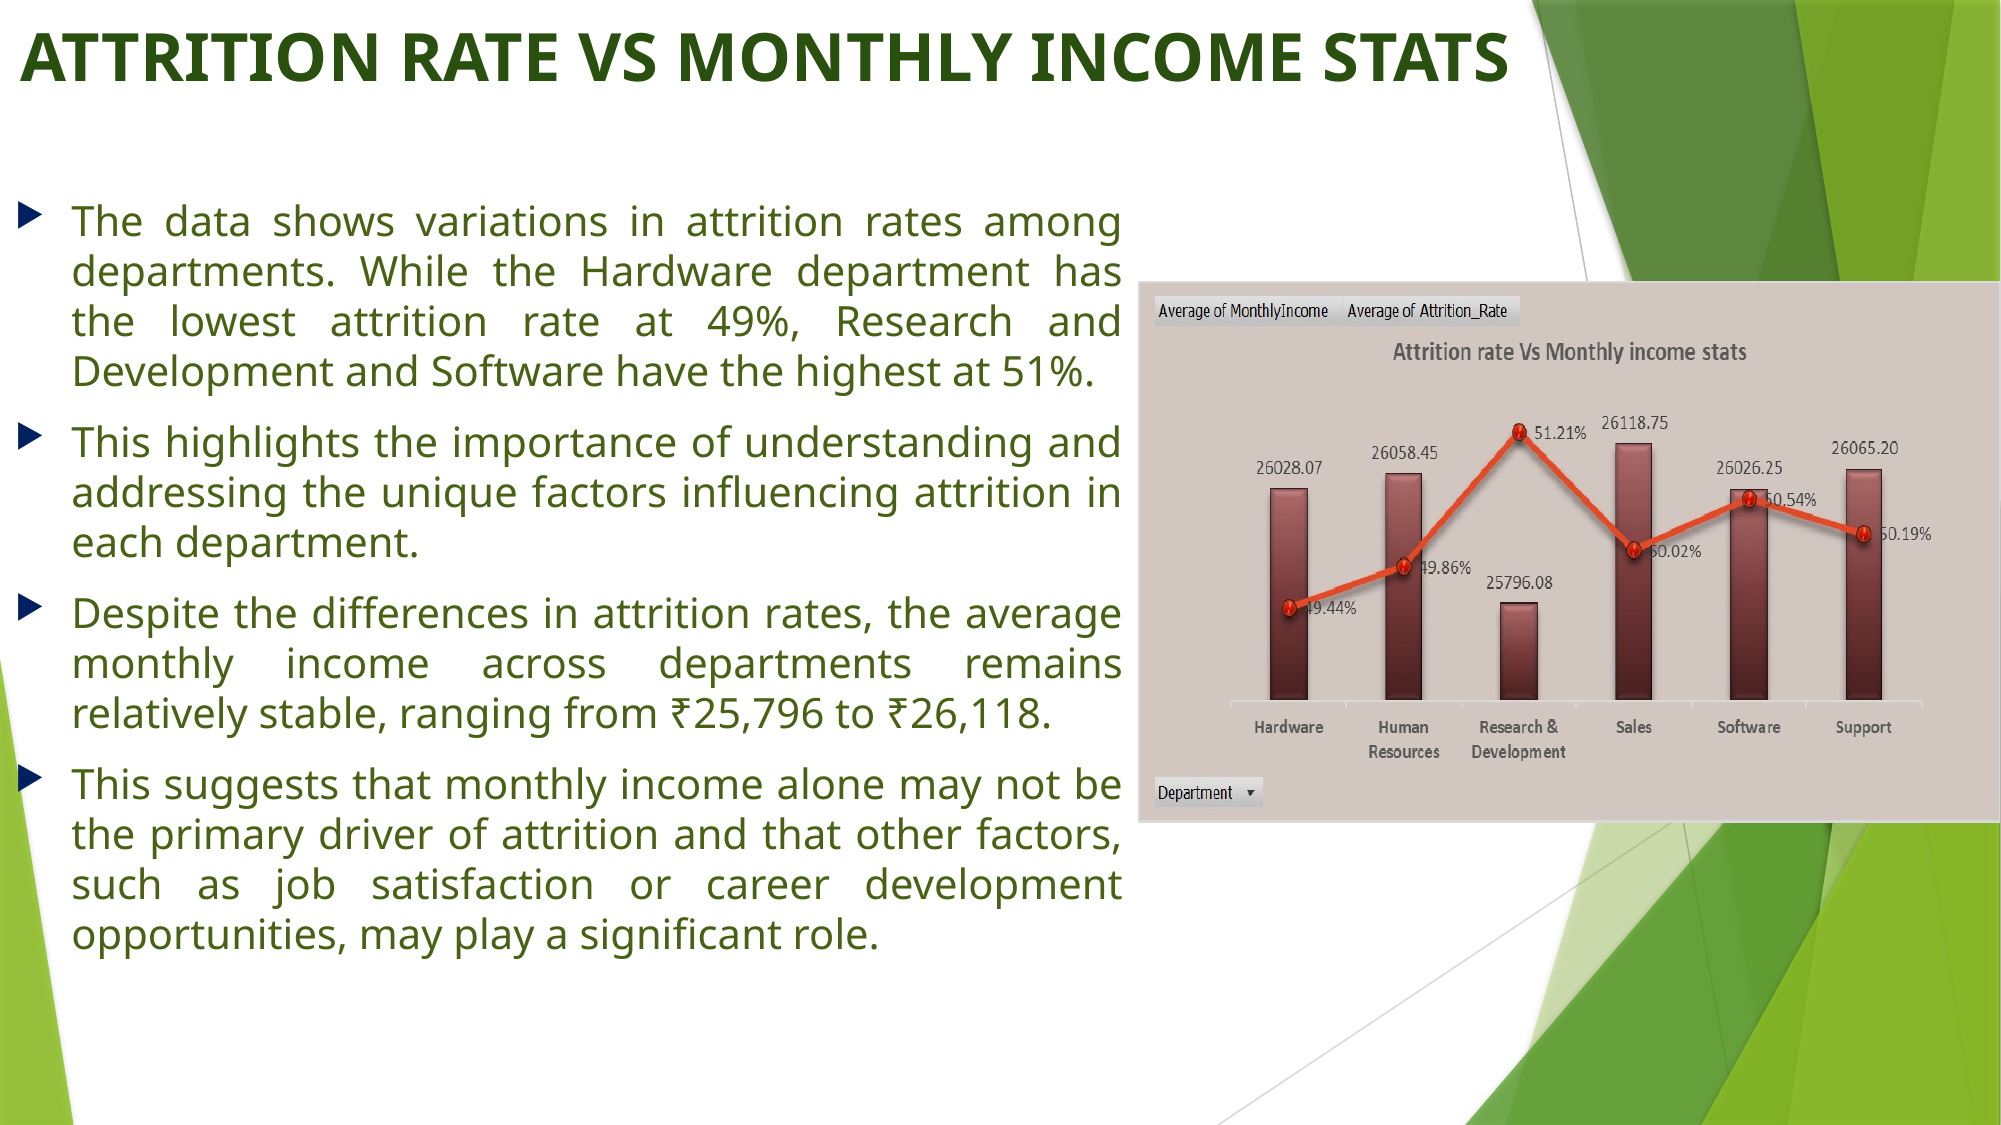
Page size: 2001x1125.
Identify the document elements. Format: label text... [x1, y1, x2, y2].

list The data shows variations in attrition rates among departments. While the Hardware department has the lowest attrition rate at 49%, Research and Development and Software have the highest at 51%. This highlights the importance of understanding and addressing the unique factors influencing attrition in each department. Despite the differences in attrition rates, the average monthly income across departments remains relatively stable, ranging from ₹25,796 to ₹26,118. This suggests that monthly income alone may not be the primary driver of attrition and that other factors, such as job satisfaction or career development opportunities, may play a significant role. [0, 186, 1139, 1060]
picture [1137, 281, 2000, 824]
title ATTRITION RATE VS MONTHLY INCOME STATS [0, 6, 1532, 148]
